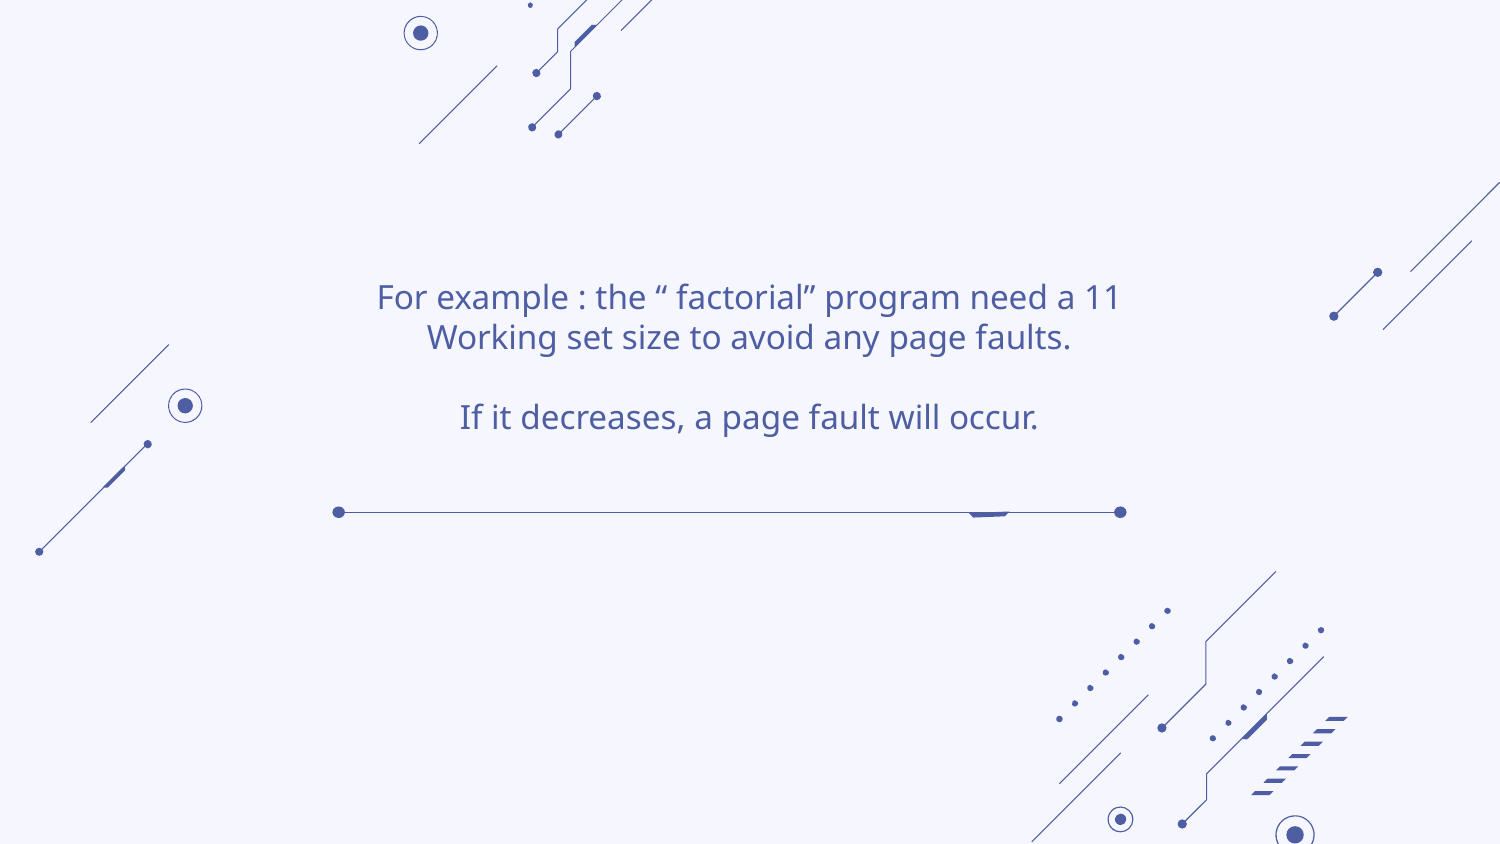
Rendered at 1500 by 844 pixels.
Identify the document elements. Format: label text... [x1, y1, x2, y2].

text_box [332, 492, 1127, 533]
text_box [403, 0, 700, 145]
subtitle For example : the “ factorial” program need a 11 Working set size to avoid any page faults. If it decreases, a page fault will occur. [318, 276, 1182, 538]
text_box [1030, 570, 1348, 844]
